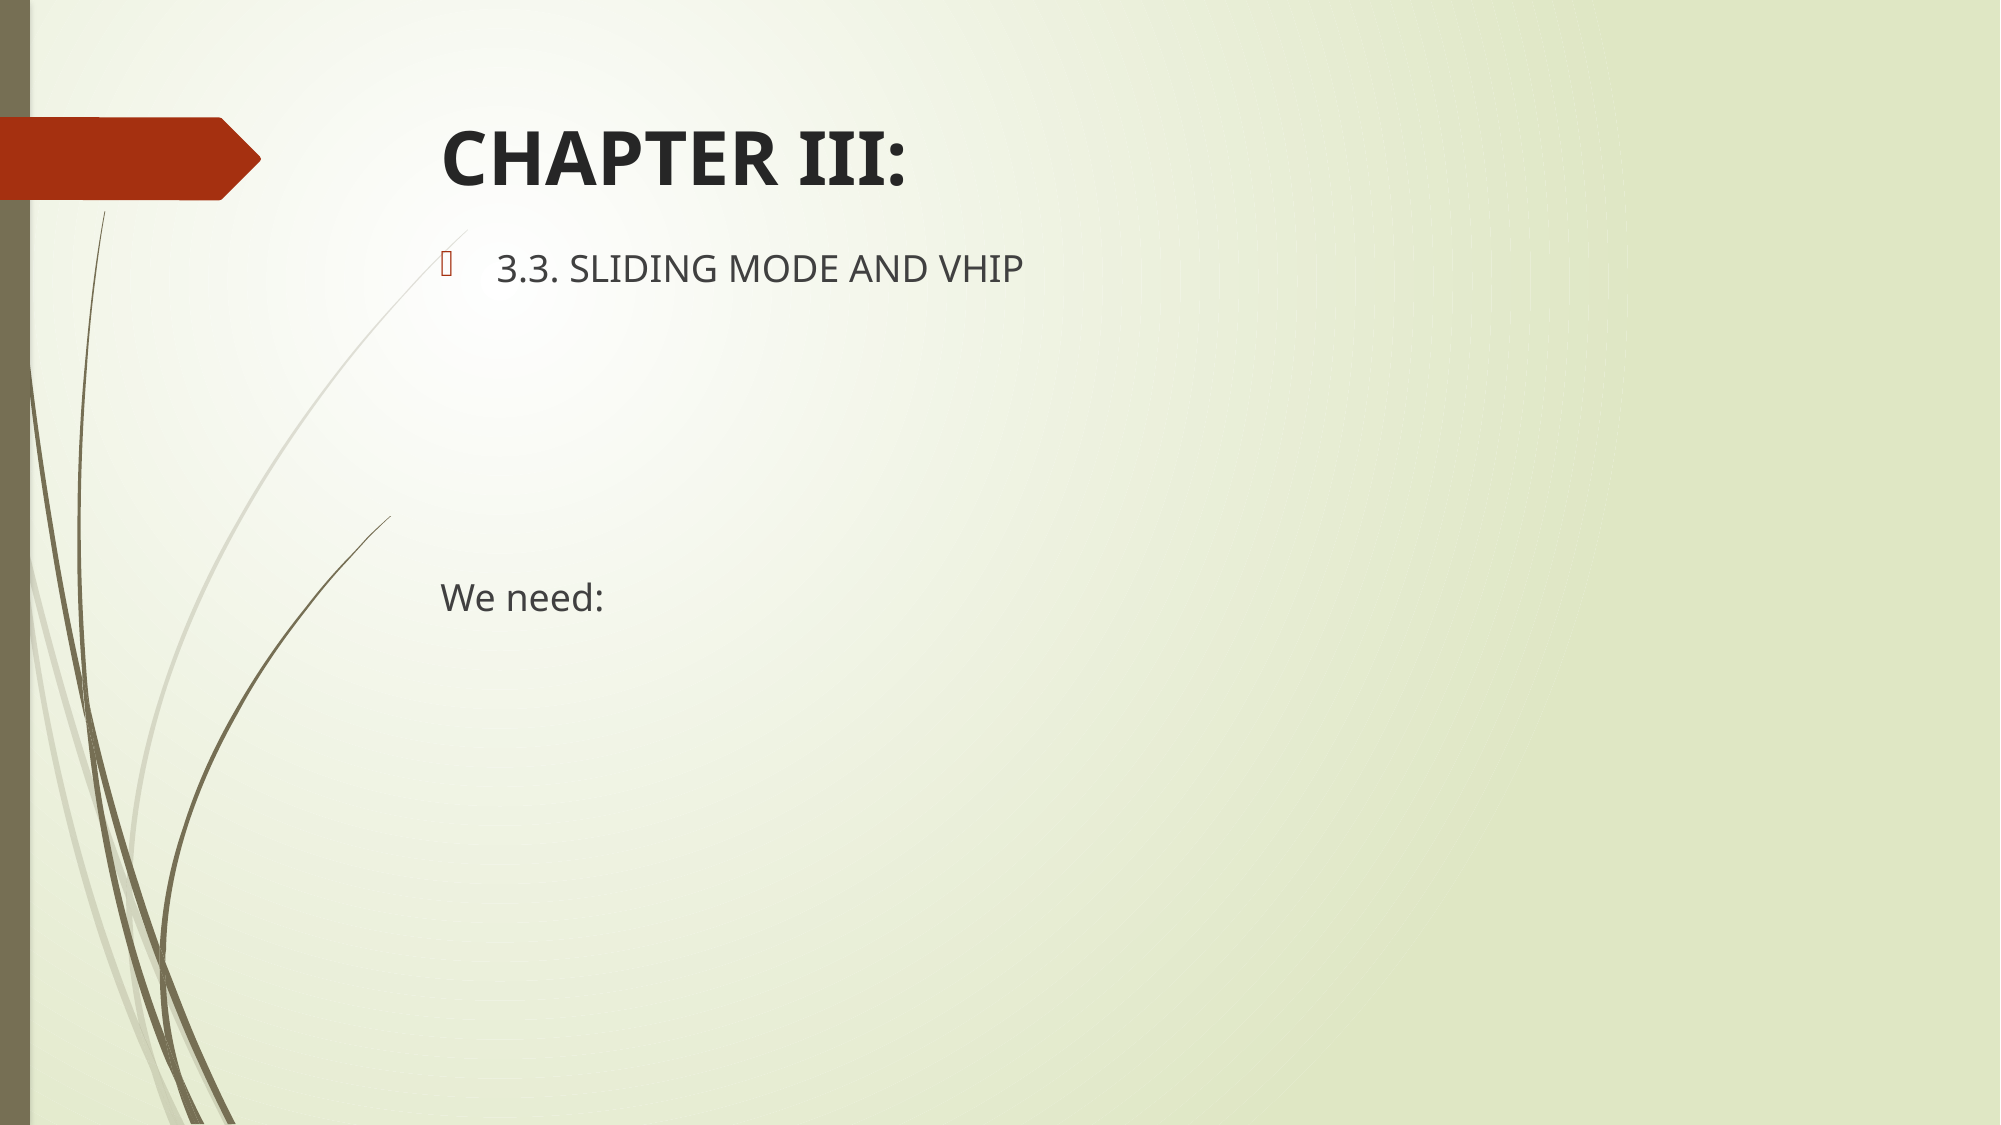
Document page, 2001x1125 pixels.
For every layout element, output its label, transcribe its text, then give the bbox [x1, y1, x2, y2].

title CHAPTER III: [425, 102, 1888, 313]
